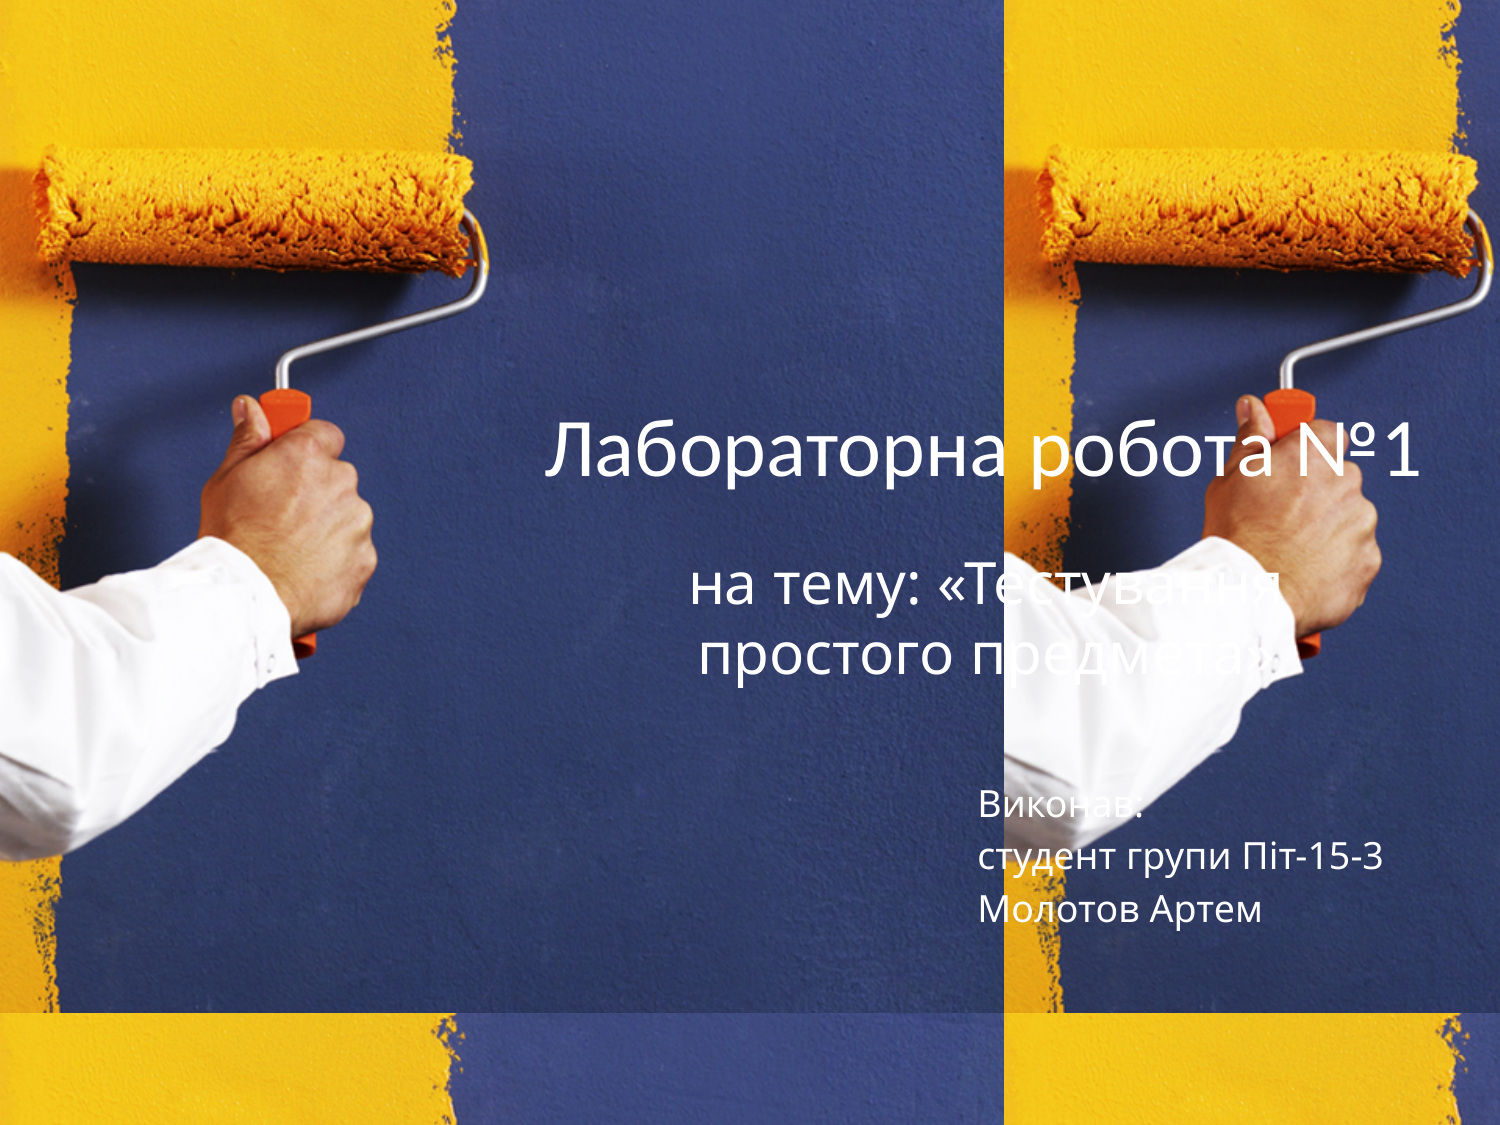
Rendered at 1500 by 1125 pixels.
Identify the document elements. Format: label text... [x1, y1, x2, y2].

subtitle на тему: «Тестування простого предмета» [620, 538, 1353, 652]
text_box Виконав: студент групи Піт-15-3 Молотов Артем [962, 772, 1459, 885]
title Лабораторна робота №1 [510, 385, 1456, 501]
picture [0, 0, 1500, 1125]
